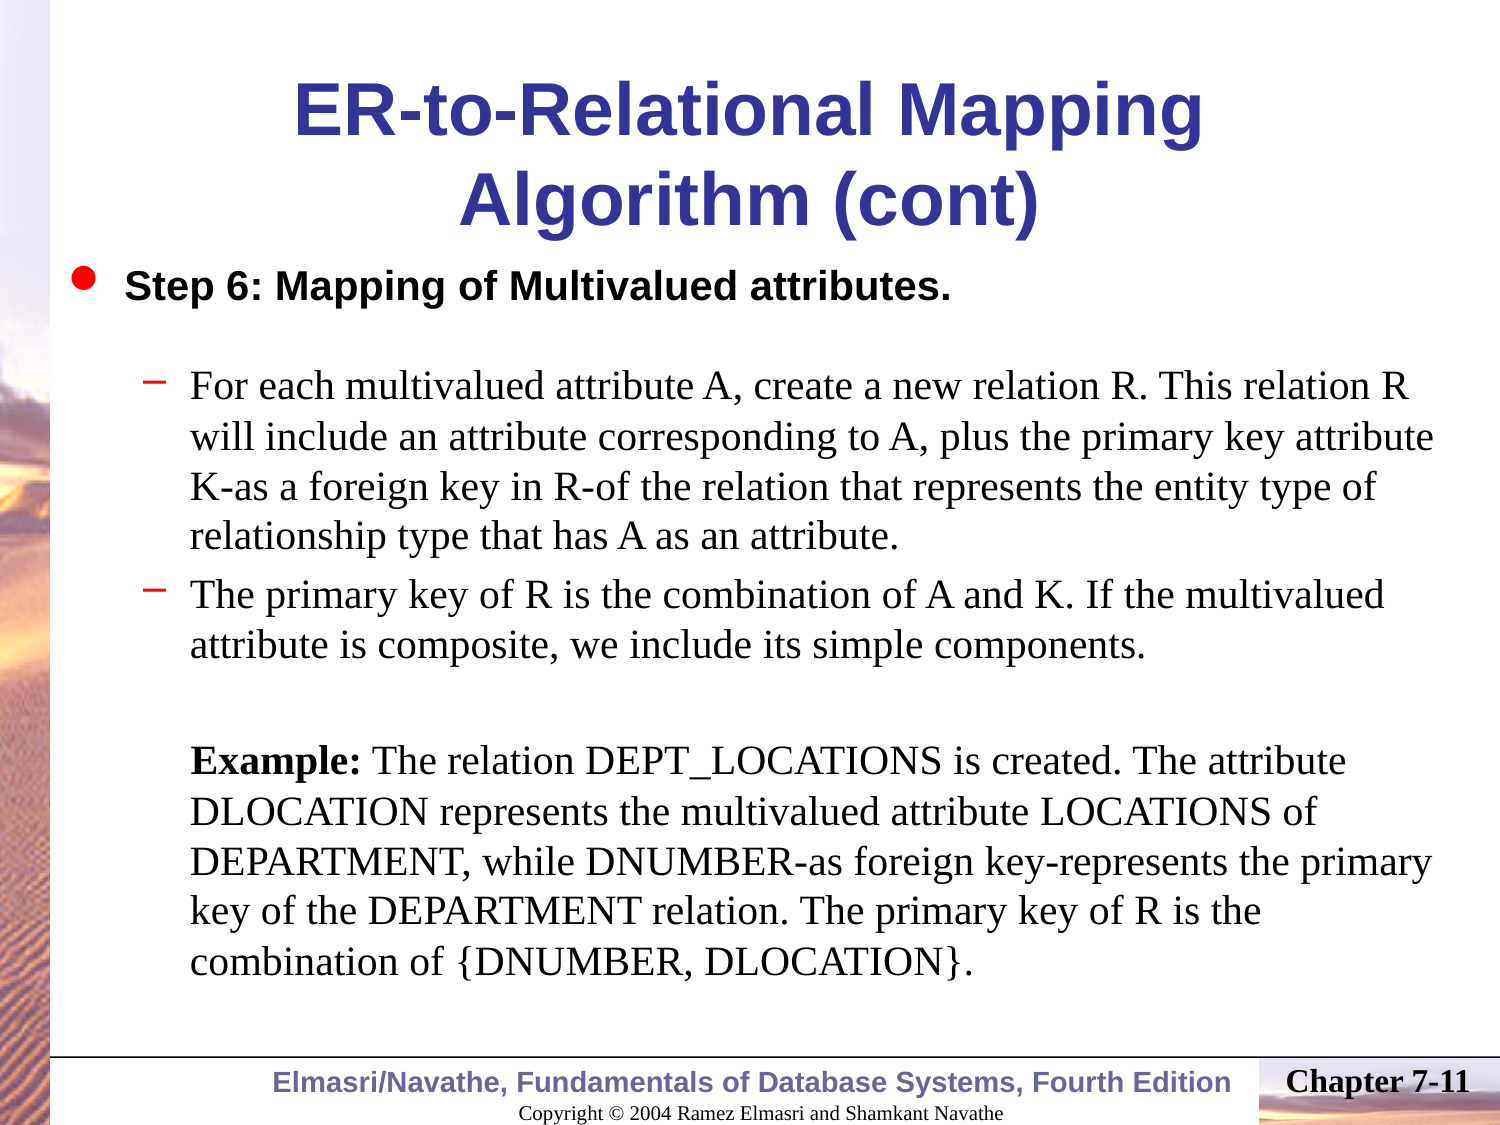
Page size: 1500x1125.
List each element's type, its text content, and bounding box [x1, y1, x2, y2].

picture [1259, 1058, 1500, 1125]
list Step 6: Mapping of Multivalued attributes. For each multivalued attribute A, create a new relation R. This relation R will include an attribute corresponding to A, plus the primary key attribute K-as a foreign key in R-of the relation that represents the entity type of relationship type that has A as an attribute. The primary key of R is the combination of A and K. If the multivalued attribute is composite, we include its simple components. Example: The relation DEPT_LOCATIONS is created. The attribute DLOCATION represents the multivalued attribute LOCATIONS of DEPARTMENT, while DNUMBER-as foreign key-represents the primary key of the DEPARTMENT relation. The primary key of R is the combination of {DNUMBER, DLOCATION}. [52, 251, 1459, 1049]
slide_number Chapter 7-11 [1173, 1047, 1487, 1112]
picture [0, 0, 50, 1125]
title ER-to-Relational Mapping Algorithm (cont) [112, 42, 1388, 169]
